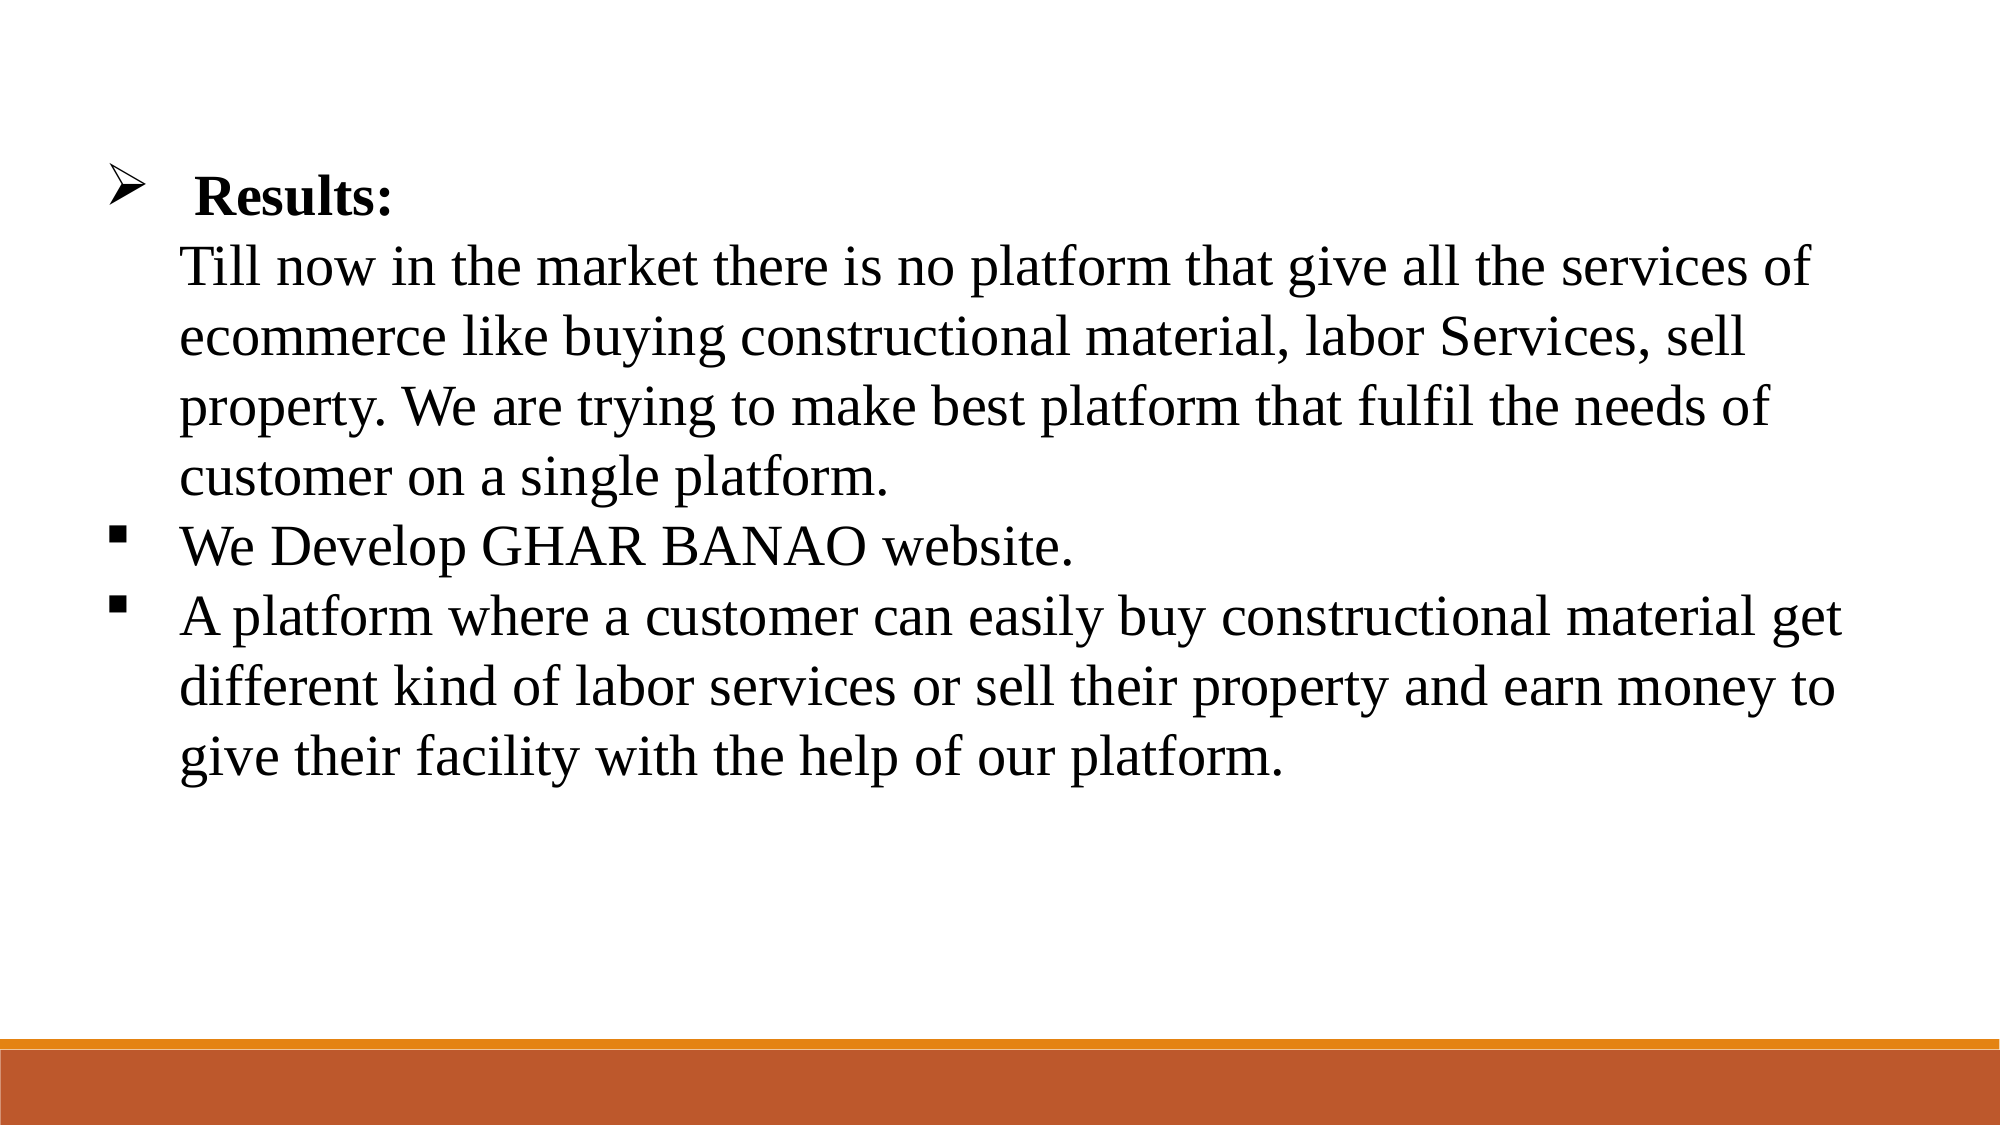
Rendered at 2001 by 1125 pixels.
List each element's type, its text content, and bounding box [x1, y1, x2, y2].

text_box Results: Till now in the market there is no platform that give all the services of ecommerce like buying constructional material, labor Services, sell property. We are trying to make best platform that fulfil the needs of customer on a single platform. We Develop GHAR BANAO website. A platform where a customer can easily buy constructional material get different kind of labor services or sell their property and earn money to give their facility with the help of our platform. [89, 149, 1900, 865]
